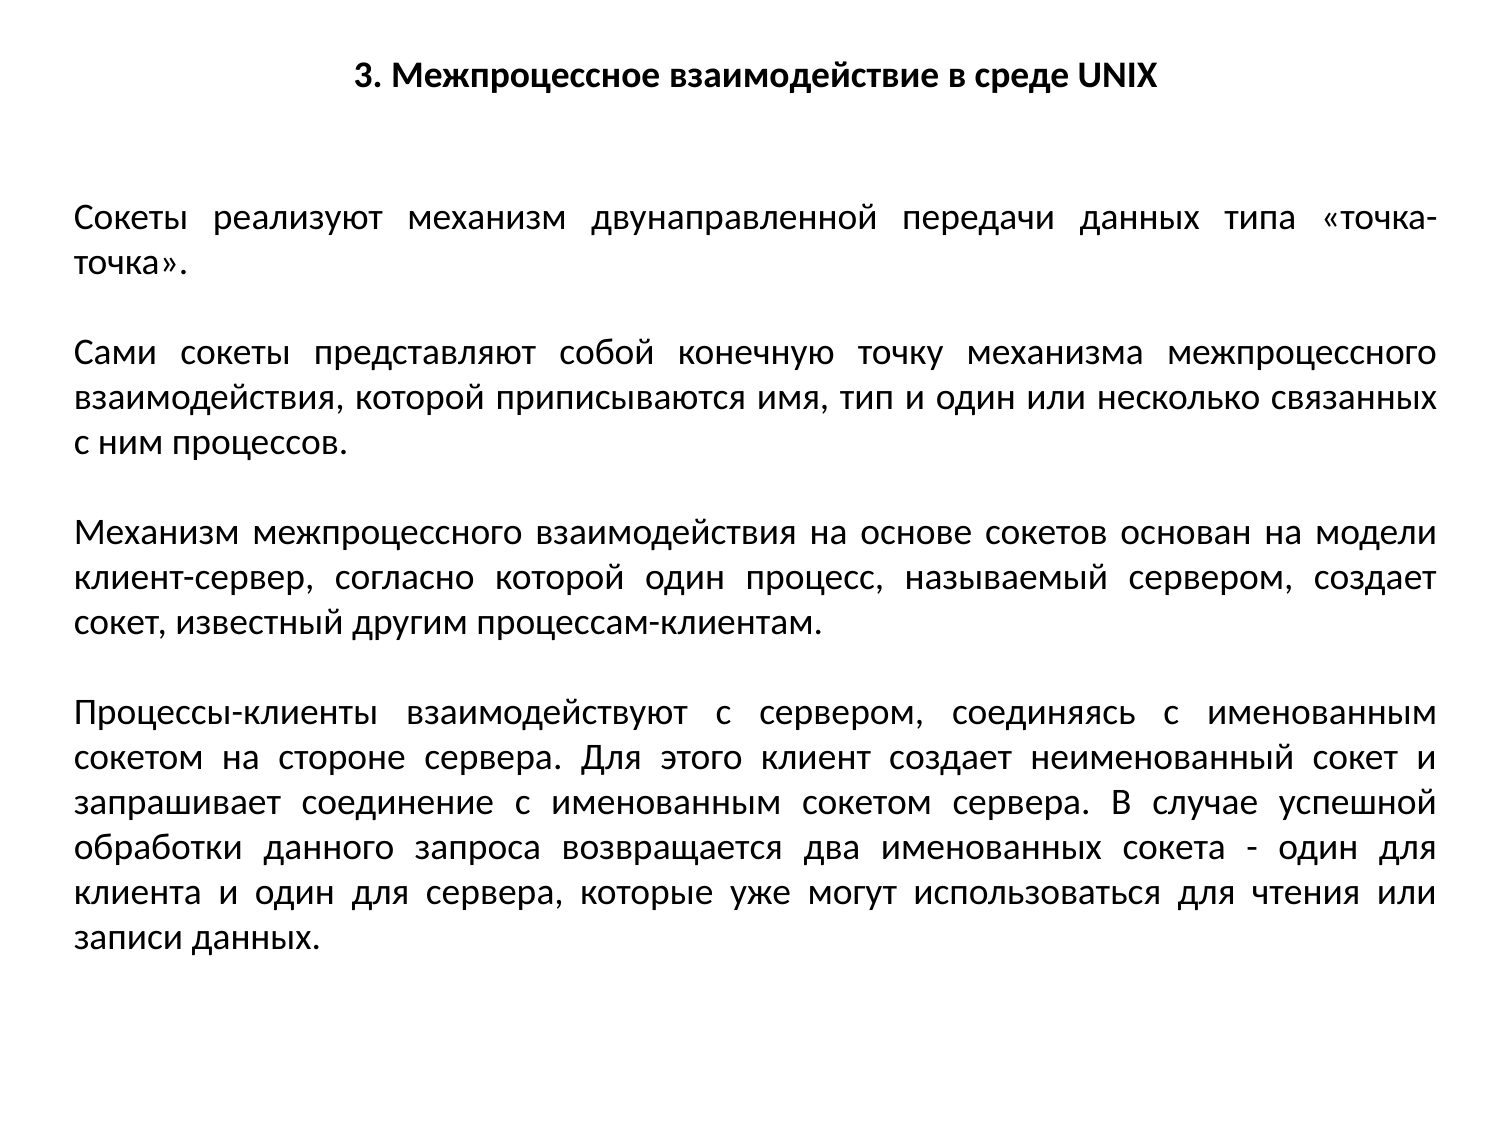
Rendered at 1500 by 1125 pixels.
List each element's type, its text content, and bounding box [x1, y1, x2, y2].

text_box Сокеты реализуют механизм двунаправленной передачи данных типа «точка-точка». Сами сокеты представляют собой конечную точку механизма межпроцессного взаимодействия, которой приписываются имя, тип и один или несколько связанных с ним процессов. Механизм межпроцессного взаимодействия на основе сокетов основан на модели клиент-сервер, согласно которой один процесс, называемый сервером, создает сокет, известный другим процессам-клиентам. Процессы-клиенты взаимодействуют с сервером, соединяясь с именованным сокетом на стороне сервера. Для этого клиент создает неименованный сокет и запрашивает соединение с именованным сокетом сервера. В случае успешной обработки данного запроса возвращается два именованных сокета - один для клиента и один для сервера, которые уже могут использоваться для чтения или записи данных. [58, 184, 1453, 965]
text_box 3. Межпроцессное взаимодействие в среде UNIX [41, 42, 1471, 103]
